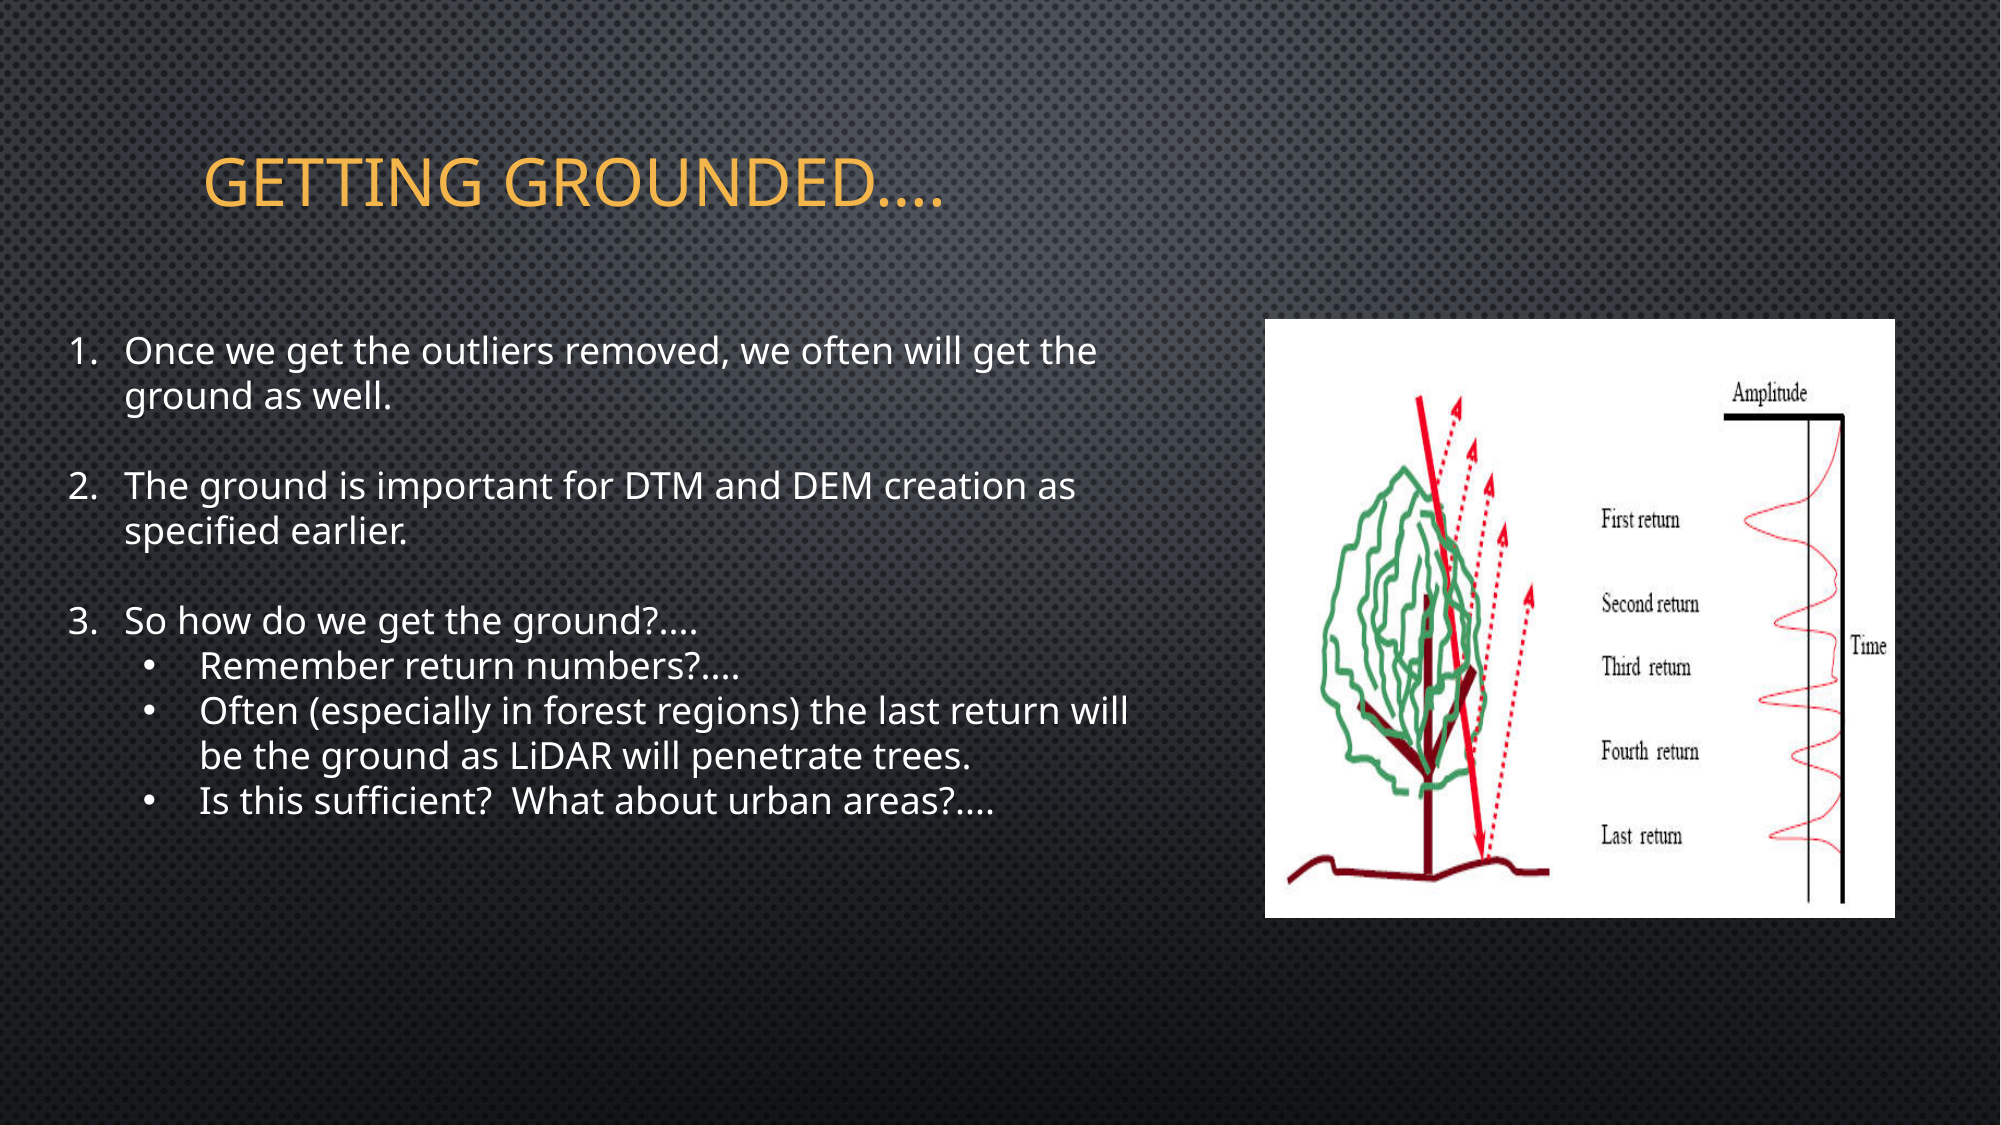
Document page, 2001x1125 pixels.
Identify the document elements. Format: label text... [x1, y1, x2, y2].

text_box Once we get the outliers removed, we often will get the ground as well. The ground is important for DTM and DEM creation as specified earlier. So how do we get the ground?.... Remember return numbers?.... Often (especially in forest regions) the last return will be the ground as LiDAR will penetrate trees. Is this sufficient? What about urban areas?.... [53, 319, 1159, 920]
title Getting grounded…. [187, 23, 1813, 336]
picture [1264, 319, 1895, 918]
